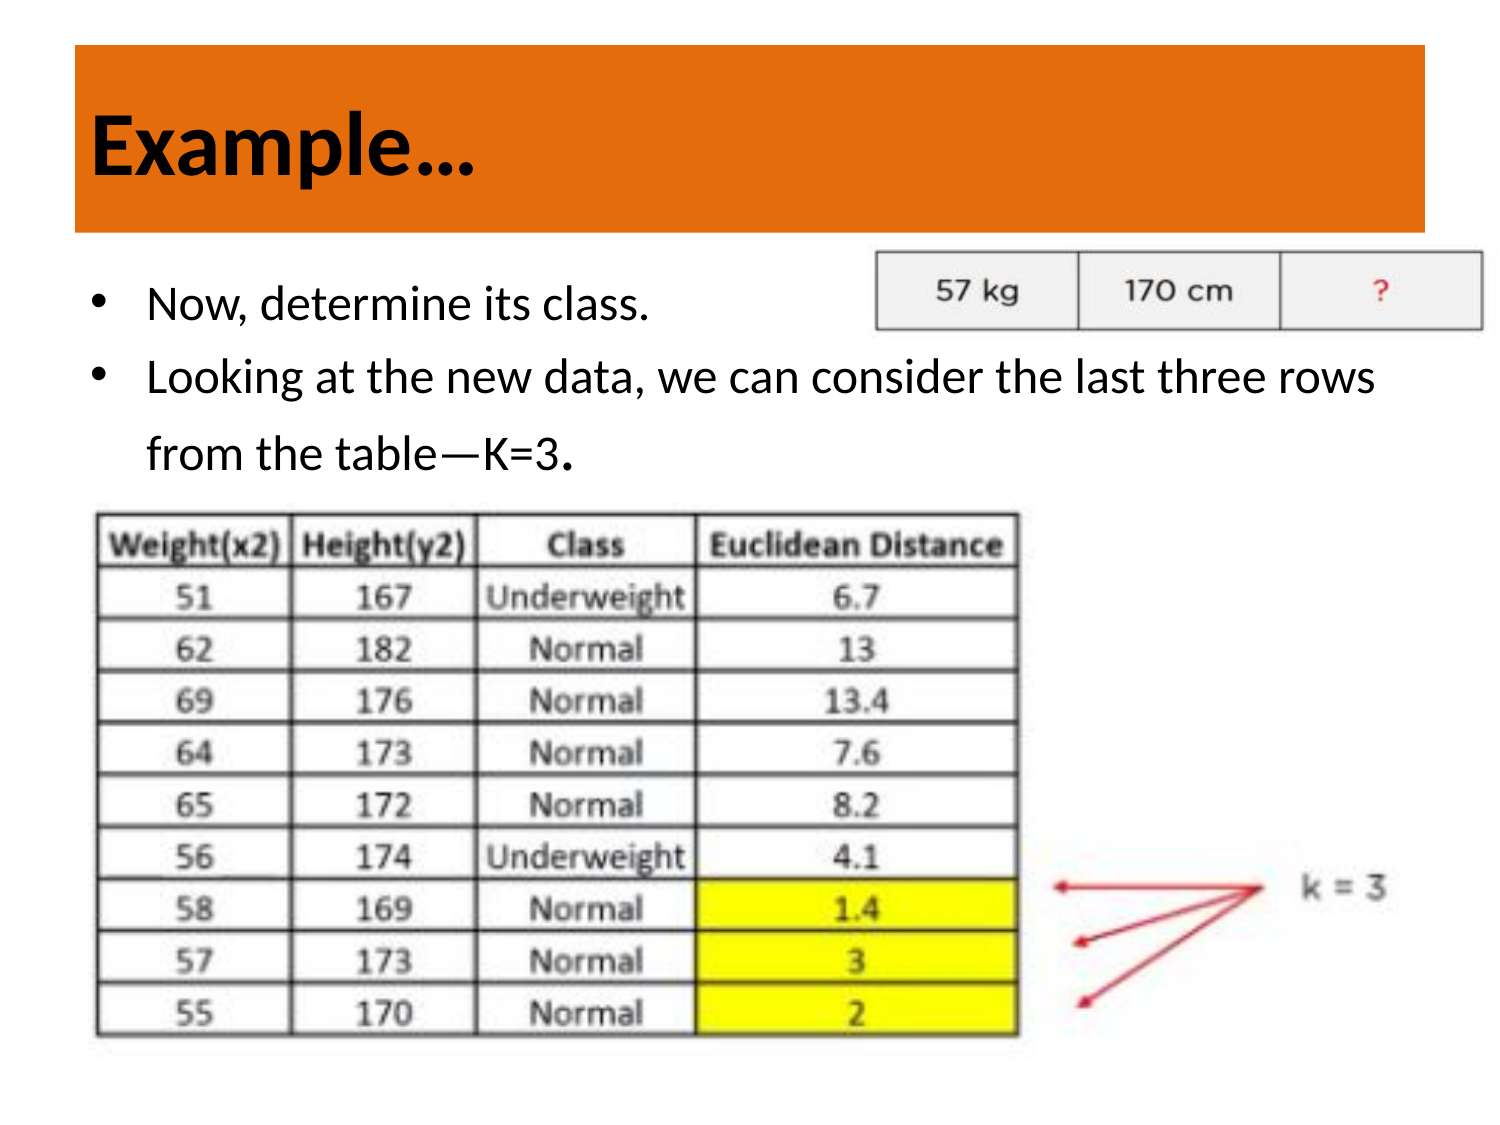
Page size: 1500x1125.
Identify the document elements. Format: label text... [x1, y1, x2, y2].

title Example… [75, 45, 1425, 233]
picture [868, 243, 1500, 339]
list Now, determine its class. Looking at the new data, we can consider the last three rows from the table—K=3. [75, 262, 1425, 1005]
picture [88, 501, 1424, 1094]
